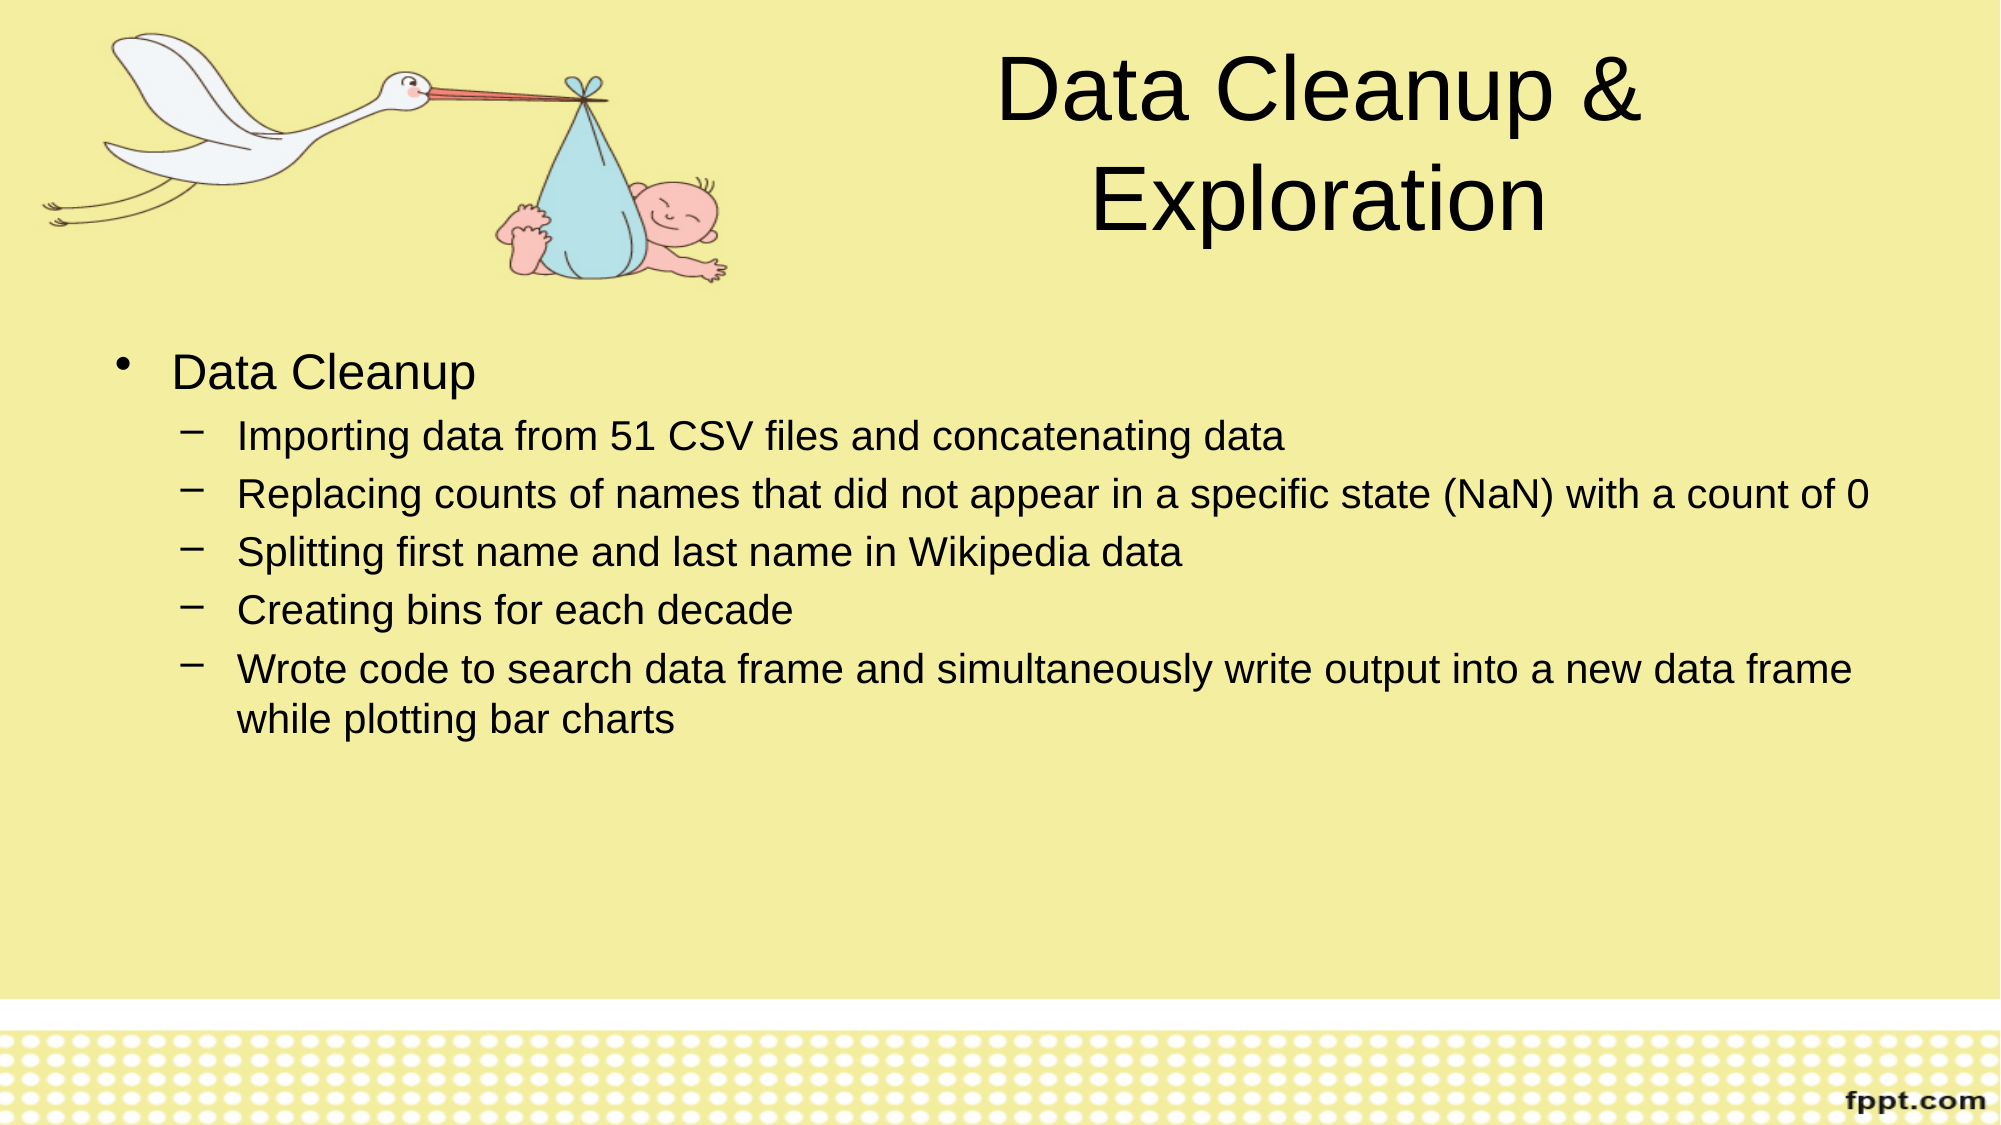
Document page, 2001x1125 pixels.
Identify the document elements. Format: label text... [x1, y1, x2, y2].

title Data Cleanup & Exploration [739, 45, 1900, 233]
picture [0, 0, 2001, 1125]
list Data Cleanup Importing data from 51 CSV files and concatenating data Replacing counts of names that did not appear in a specific state (NaN) with a count of 0 Splitting first name and last name in Wikipedia data Creating bins for each decade Wrote code to search data frame and simultaneously write output into a new data frame while plotting bar charts [99, 262, 1900, 1005]
